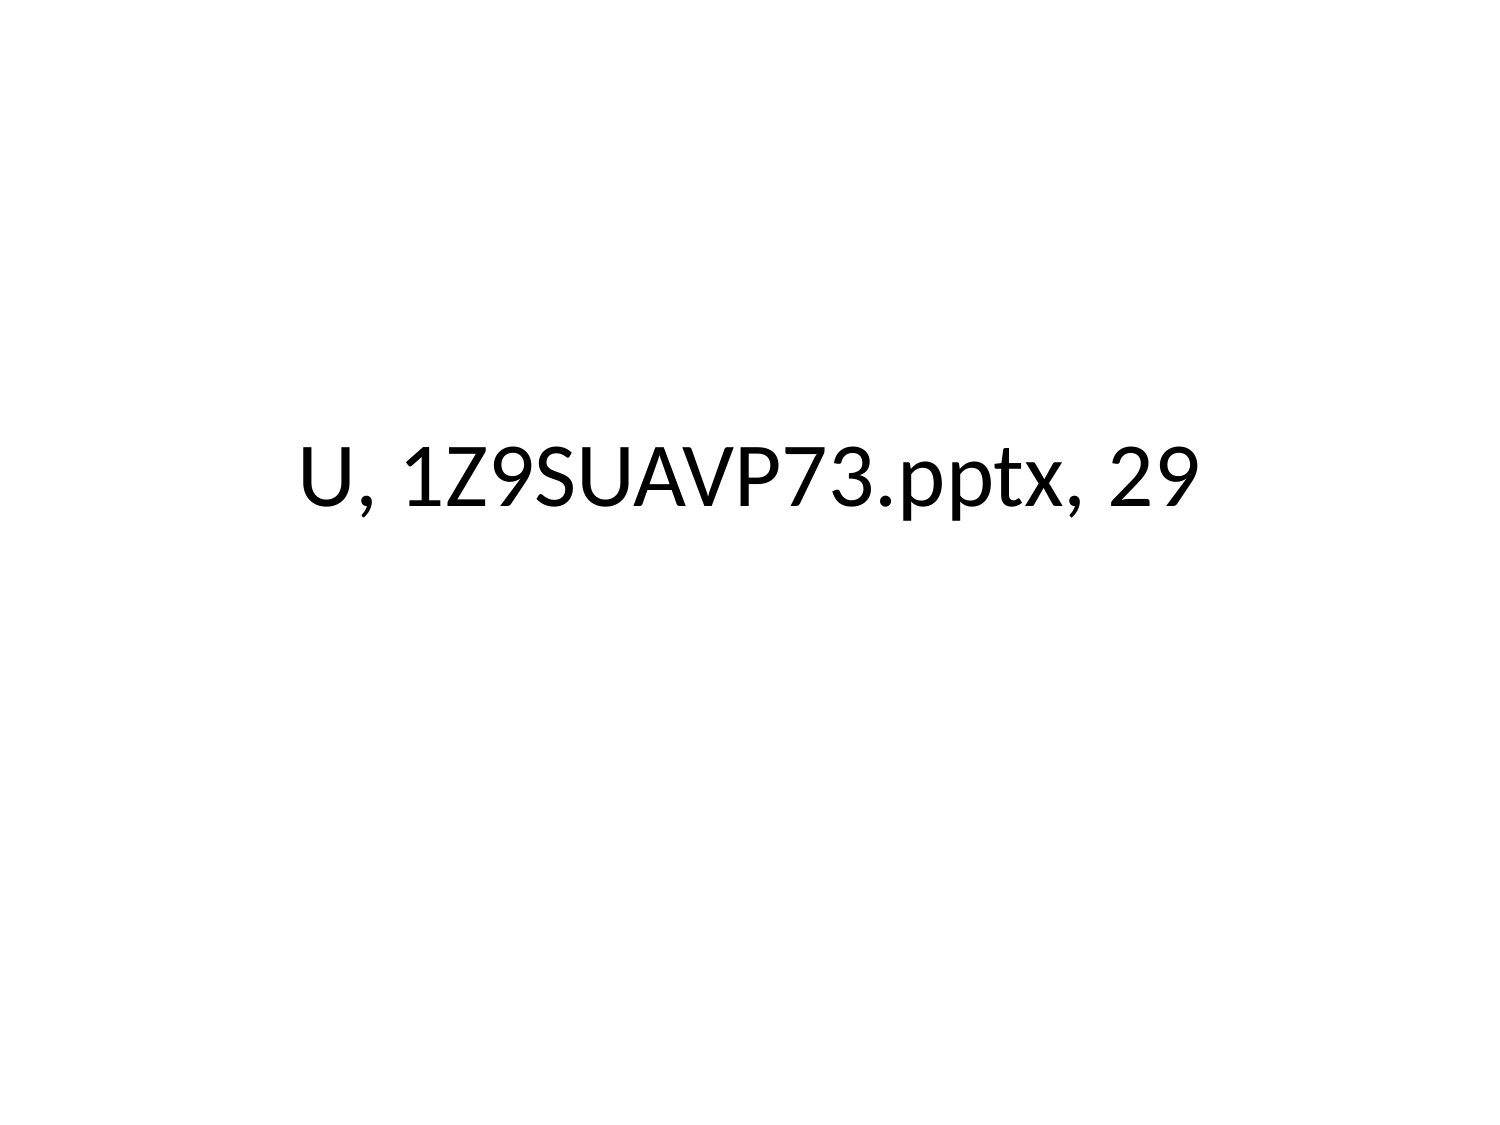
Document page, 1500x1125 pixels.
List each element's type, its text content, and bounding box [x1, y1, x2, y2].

title U, 1Z9SUAVP73.pptx, 29 [112, 349, 1388, 591]
